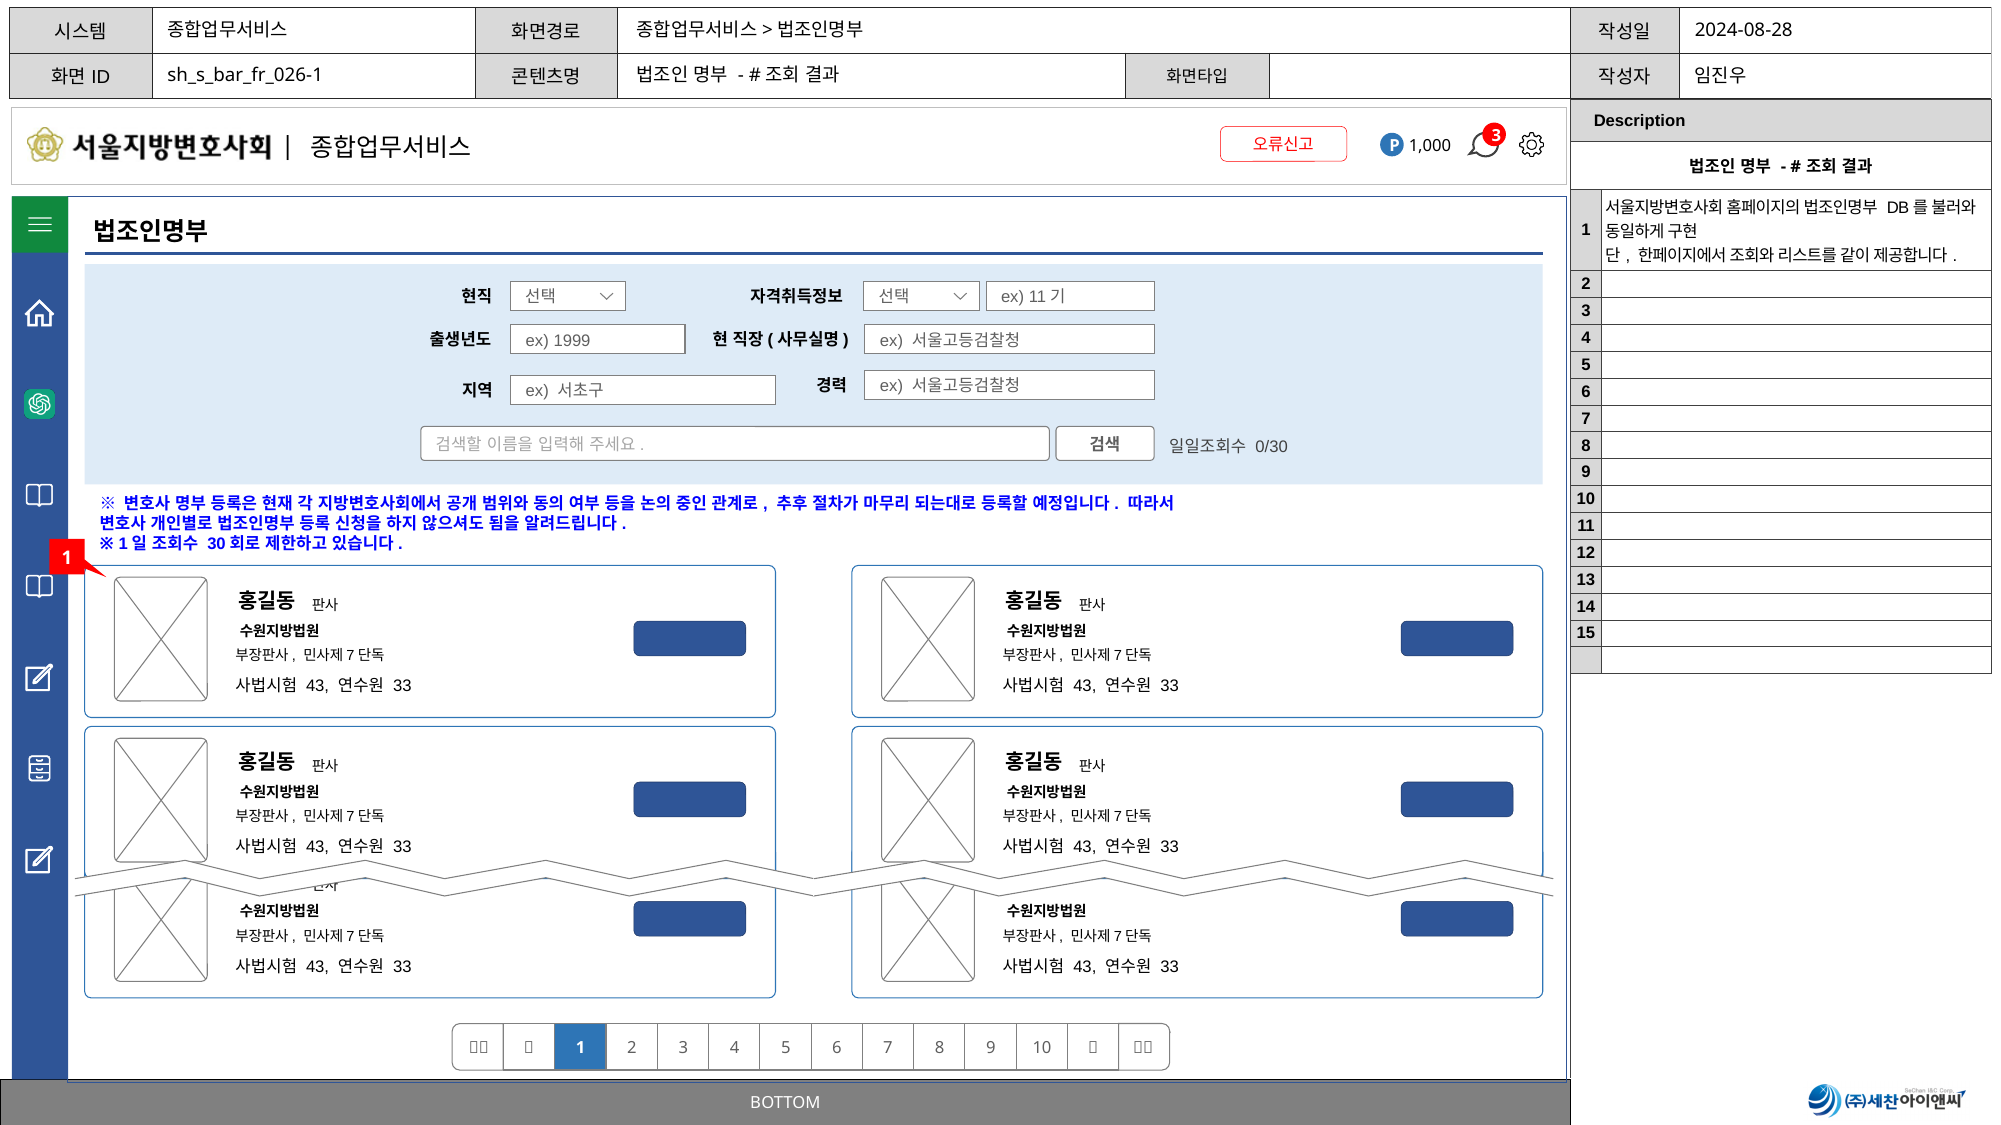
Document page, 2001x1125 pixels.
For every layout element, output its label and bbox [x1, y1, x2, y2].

table_cell [1571, 647, 1601, 673]
table_cell [1602, 432, 1991, 458]
table_cell [1571, 379, 1601, 405]
list [152, 55, 472, 96]
picture [1803, 1081, 1970, 1121]
table_cell [1602, 406, 1991, 431]
table_cell [1602, 513, 1991, 539]
picture [27, 127, 271, 162]
table_cell [1602, 540, 1991, 566]
table_cell [1571, 621, 1601, 646]
list [621, 55, 1114, 96]
table_cell [1571, 432, 1601, 458]
table_cell [1571, 513, 1601, 539]
text_box [452, 1023, 1170, 1071]
list [621, 10, 1563, 50]
table_cell [1602, 190, 1991, 270]
table_cell [1571, 540, 1601, 566]
text_box [73, 726, 1554, 998]
table_cell [1571, 406, 1601, 431]
table_cell [1602, 567, 1991, 593]
text_box [72, 208, 1543, 254]
table_cell [1602, 298, 1991, 324]
picture [1519, 132, 1544, 157]
table_cell [1571, 459, 1601, 485]
list [152, 10, 472, 50]
table_cell [1571, 567, 1601, 593]
table_cell [1571, 352, 1601, 378]
table_cell [1571, 325, 1601, 351]
table_cell [1602, 352, 1991, 378]
table_cell [1602, 486, 1991, 512]
table_cell [1602, 459, 1991, 485]
table_cell [1602, 594, 1991, 620]
table_cell [1571, 142, 1991, 189]
text_box [851, 565, 1543, 718]
text_box [48, 264, 1543, 718]
table_cell [1602, 271, 1991, 297]
table_cell [1571, 298, 1601, 324]
table_cell [1571, 486, 1601, 512]
table_header [1571, 100, 1991, 141]
table_cell [1571, 271, 1601, 297]
table_cell [1602, 325, 1991, 351]
picture [24, 389, 55, 419]
table_cell [1602, 379, 1991, 405]
table_cell [1602, 621, 1991, 646]
table_cell [1571, 190, 1601, 270]
table_cell [1571, 594, 1601, 620]
table_cell [1602, 647, 1991, 673]
